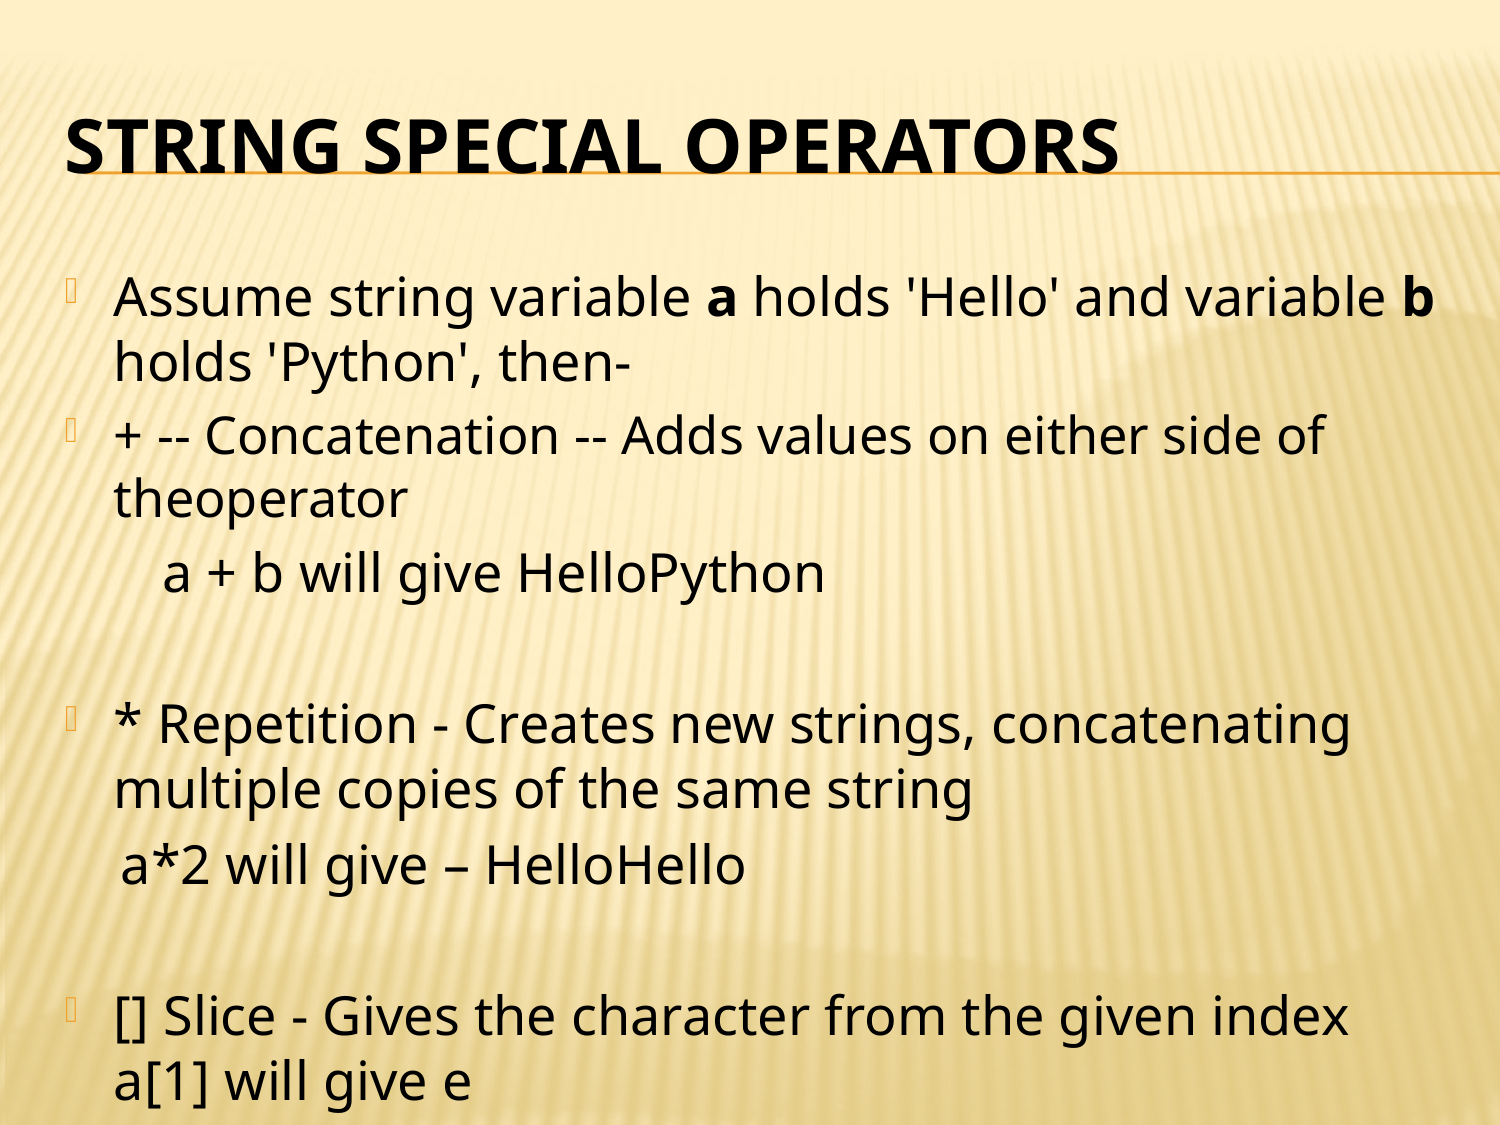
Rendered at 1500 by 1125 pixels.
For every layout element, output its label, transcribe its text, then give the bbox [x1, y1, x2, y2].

list Assume string variable a holds 'Hello' and variable b holds 'Python', then- + -- Concatenation -- Adds values on either side of theoperator a + b will give HelloPython * Repetition - Creates new strings, concatenating multiple copies of the same string a*2 will give – HelloHello [] Slice - Gives the character from the given index a[1] will give e [50, 254, 1475, 1125]
title String Special Operators [50, 75, 1475, 213]
